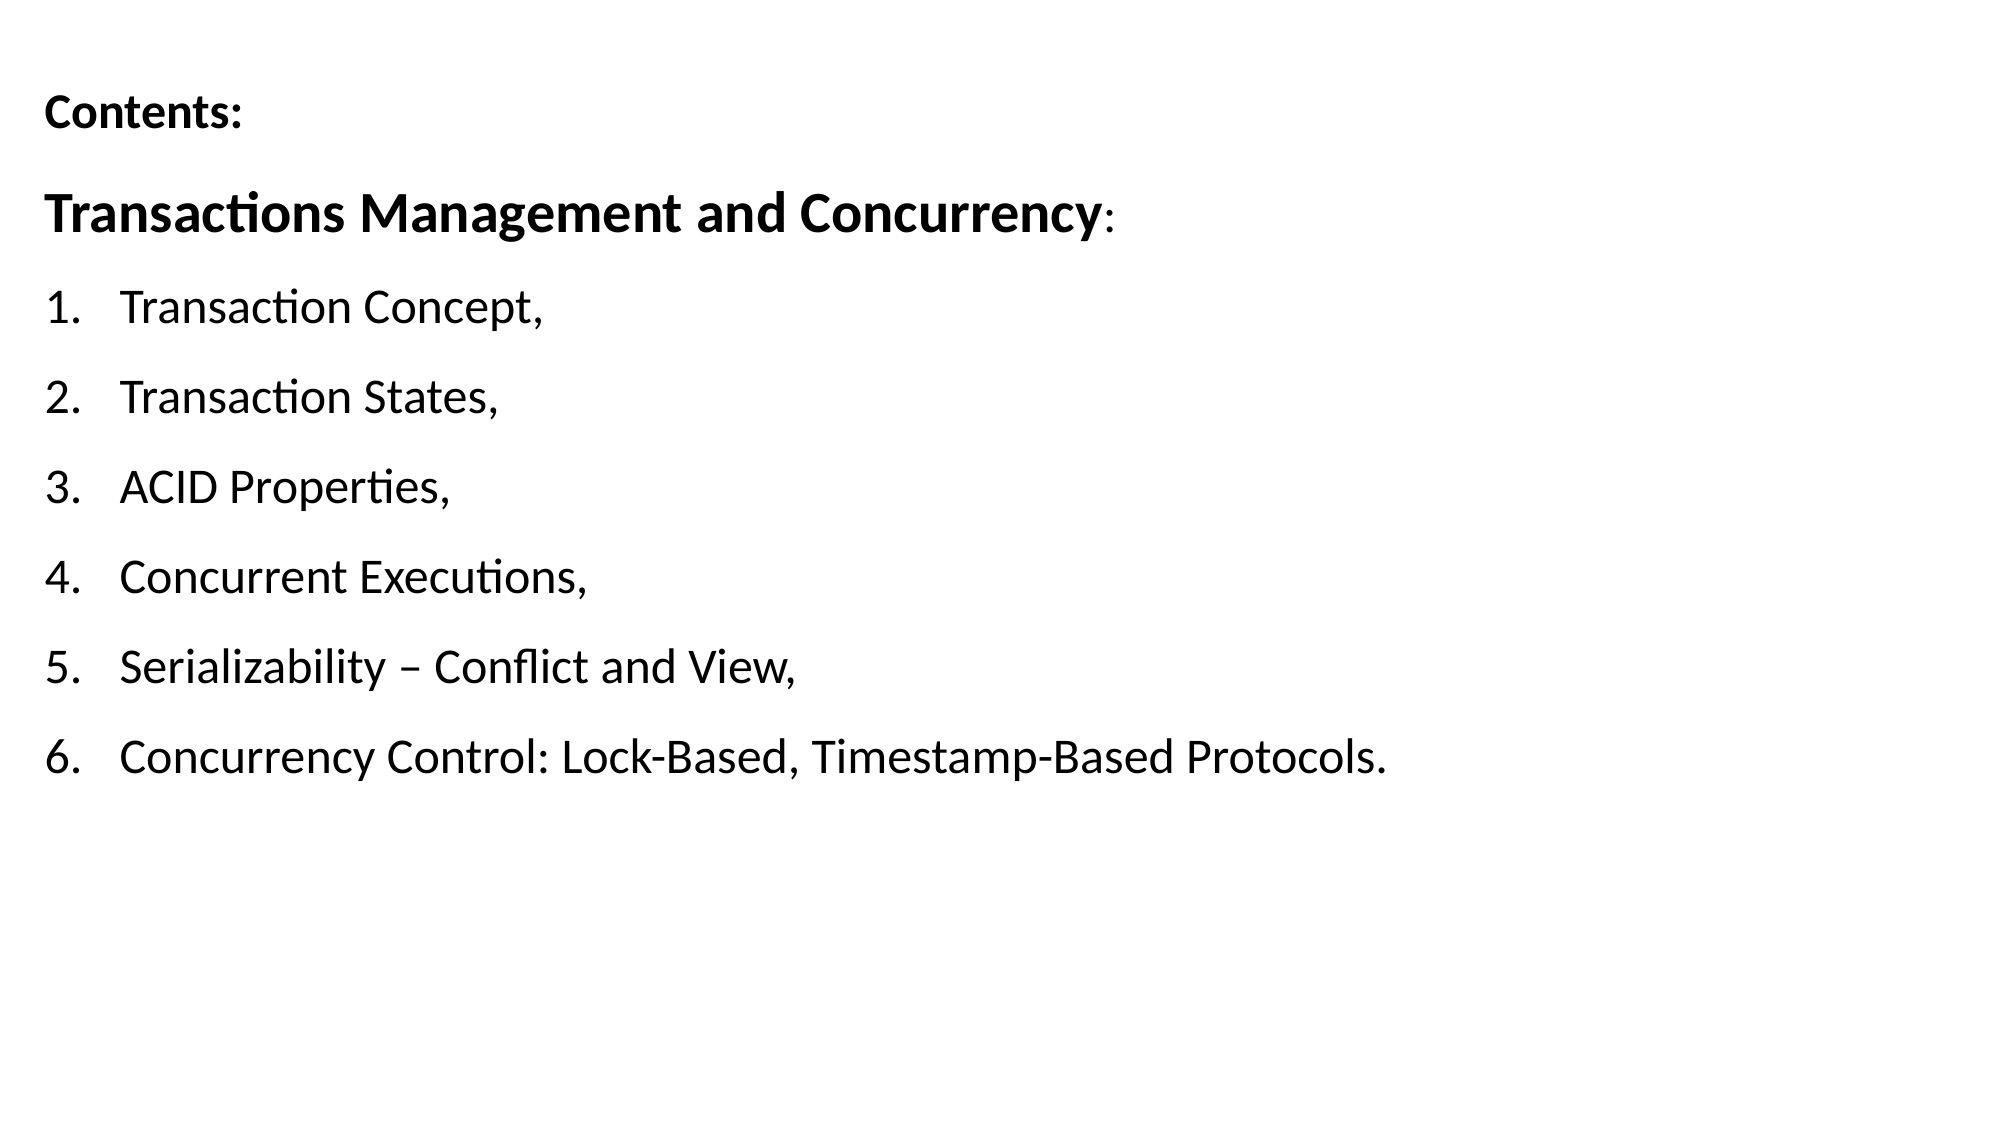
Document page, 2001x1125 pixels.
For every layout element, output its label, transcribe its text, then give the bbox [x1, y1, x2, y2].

text_box Contents: Transactions Management and Concurrency: Transaction Concept, Transaction States, ACID Properties, Concurrent Executions, Serializability – Conflict and View, Concurrency Control: Lock-Based, Timestamp-Based Protocols. [29, 41, 1948, 792]
